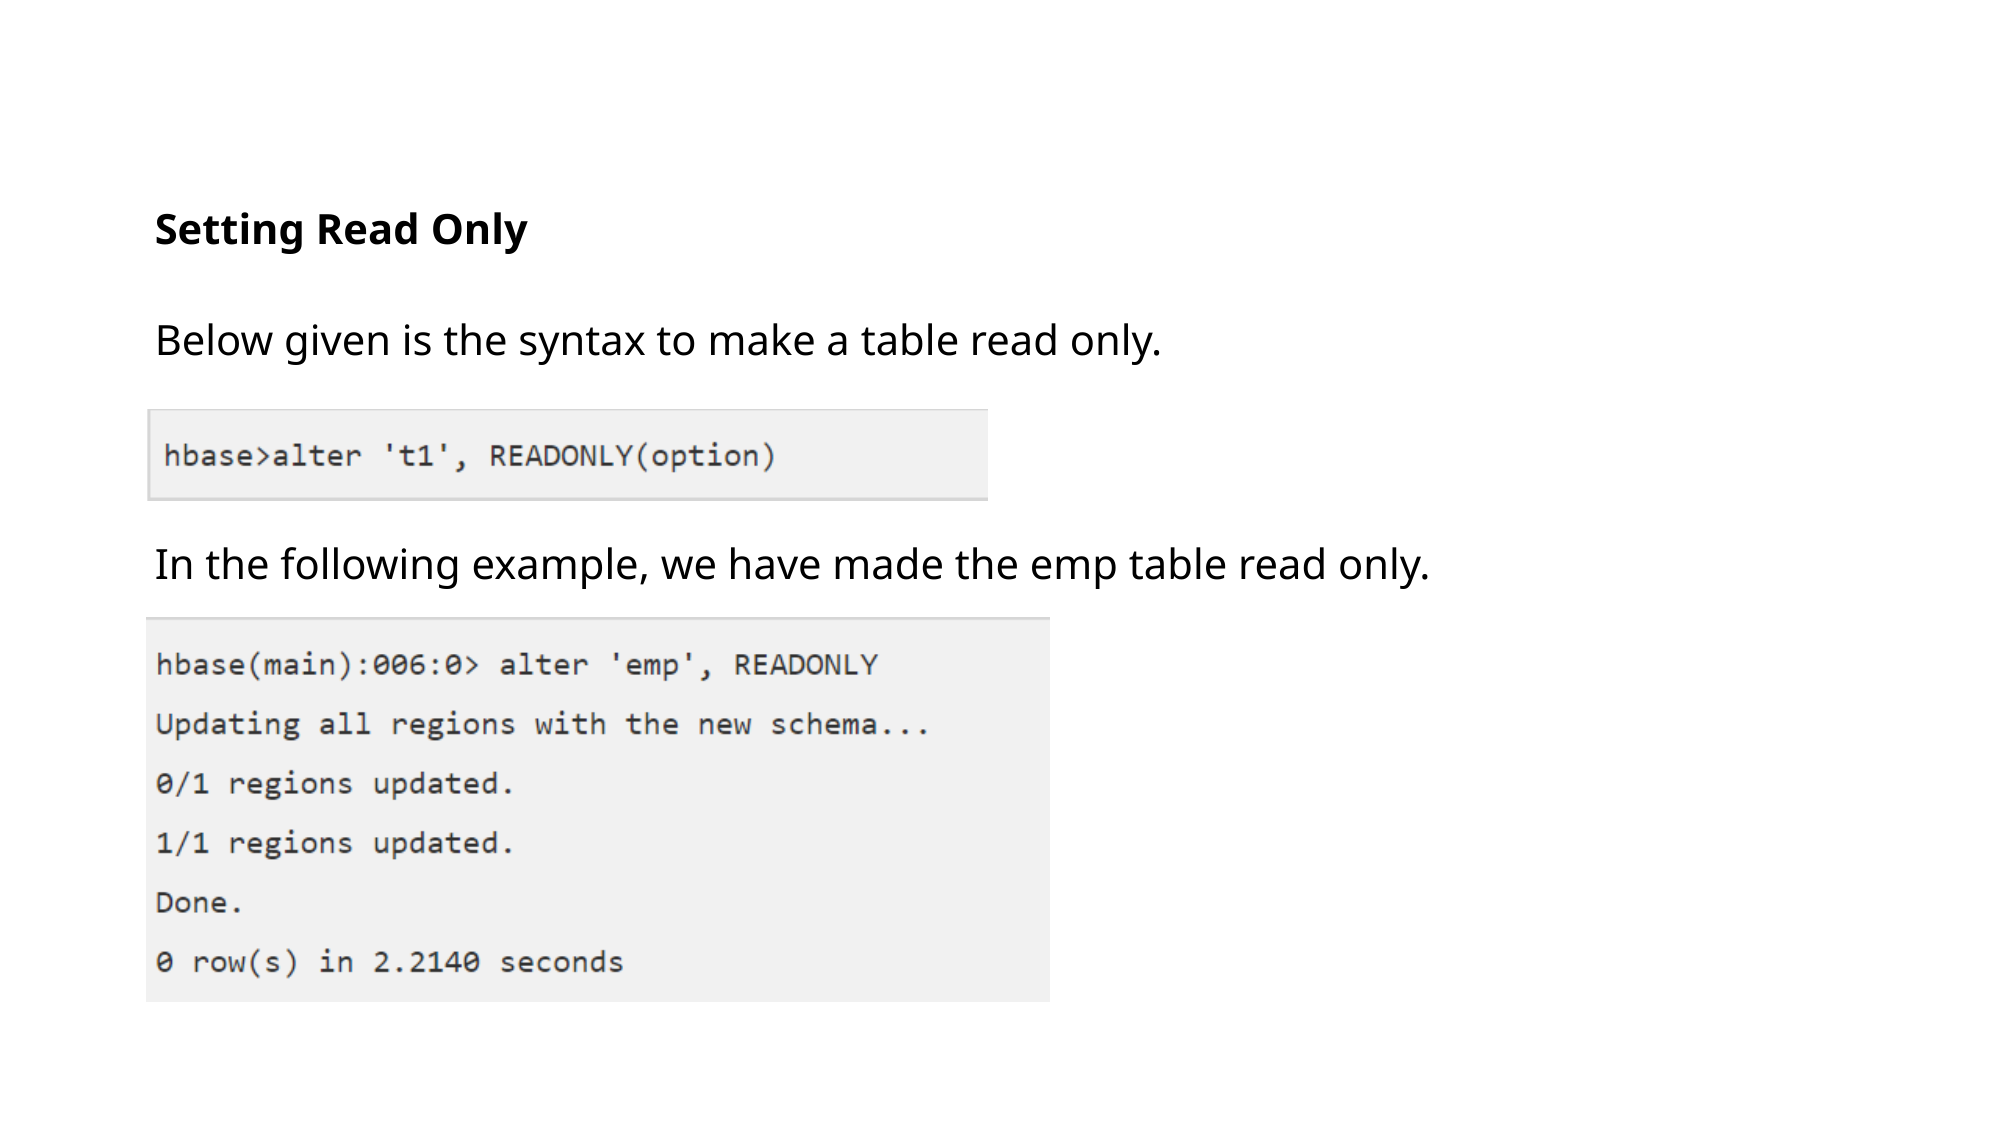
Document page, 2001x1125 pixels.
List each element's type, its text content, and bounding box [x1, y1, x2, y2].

list Setting Read Only Below given is the syntax to make a table read only. In the following example, we have made the emp table read only. [145, 145, 1854, 979]
picture [146, 409, 988, 501]
picture [146, 617, 1050, 1003]
